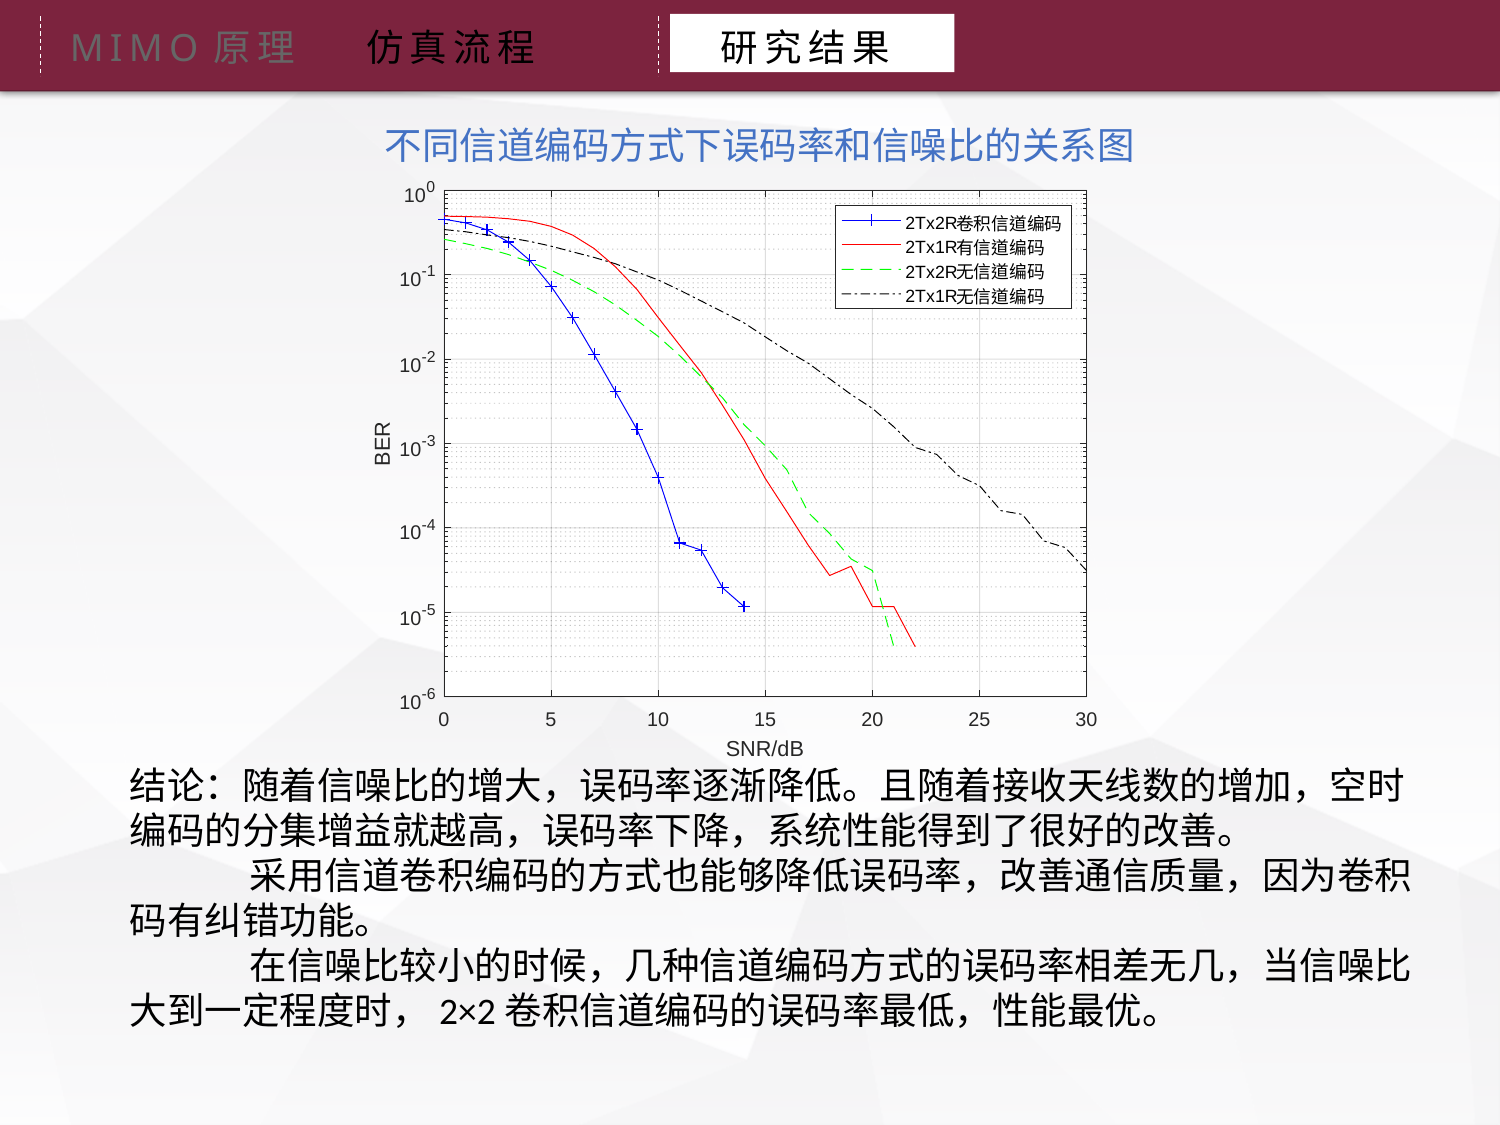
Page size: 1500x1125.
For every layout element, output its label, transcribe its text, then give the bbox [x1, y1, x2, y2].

picture [0, 92, 1500, 1125]
text_box 研究结果 [706, 16, 919, 77]
text_box 结论：随着信噪比的增大，误码率逐渐降低。且随着接收天线数的增加，空时编码的分集增益就越高，误码率下降，系统性能得到了很好的改善。 采用信道卷积编码的方式也能够降低误码率，改善通信质量，因为卷积码有纠错功能。 在信噪比较小的时候，几种信道编码方式的误码率相差无几，当信噪比大到一定程度时，2×2卷积信道编码的误码率最低，性能最优。 [115, 754, 1429, 1040]
text_box 仿真流程 [351, 16, 564, 77]
text_box 不同信道编码方式下误码率和信噪比的关系图 [224, 114, 1296, 175]
text_box [0, 0, 1500, 91]
text_box MIMO原理 [54, 16, 336, 77]
text_box [669, 13, 955, 73]
